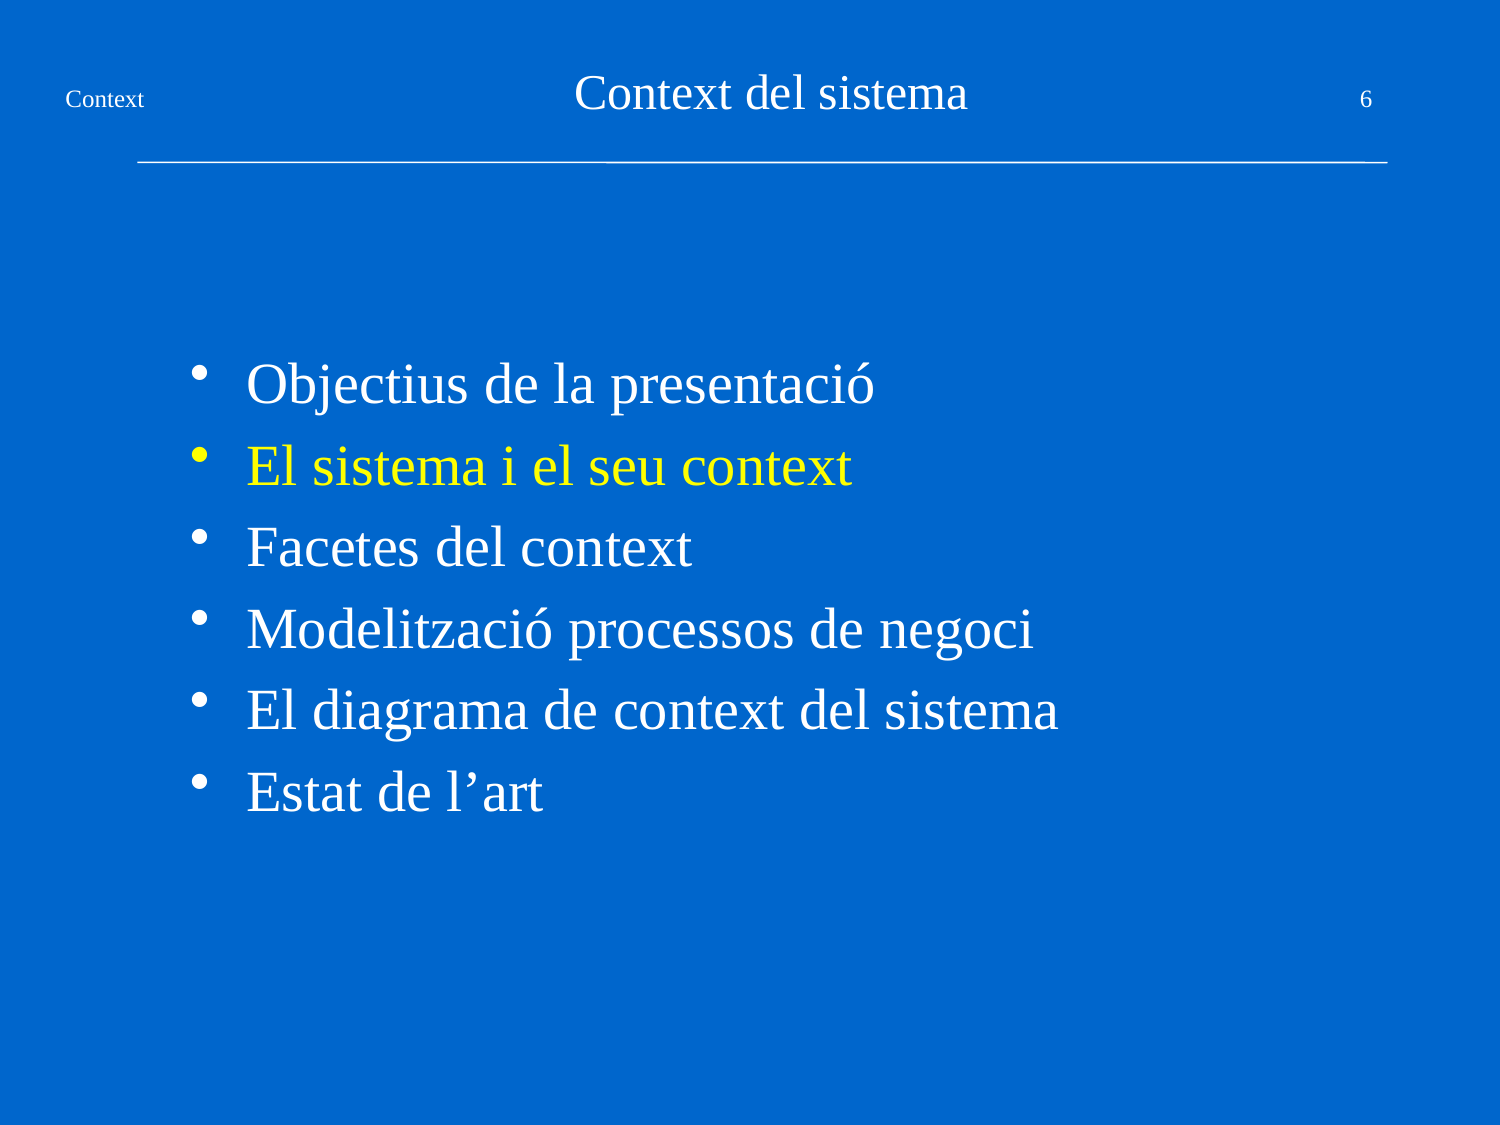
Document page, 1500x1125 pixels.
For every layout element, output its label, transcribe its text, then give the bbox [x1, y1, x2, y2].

slide_number 6 [1251, 74, 1388, 113]
list Objectius de la presentació El sistema i el seu context Facetes del context Modelització processos de negoci El diagrama de context del sistema Estat de l’art [174, 337, 1363, 675]
title Context del sistema [293, 39, 1251, 140]
